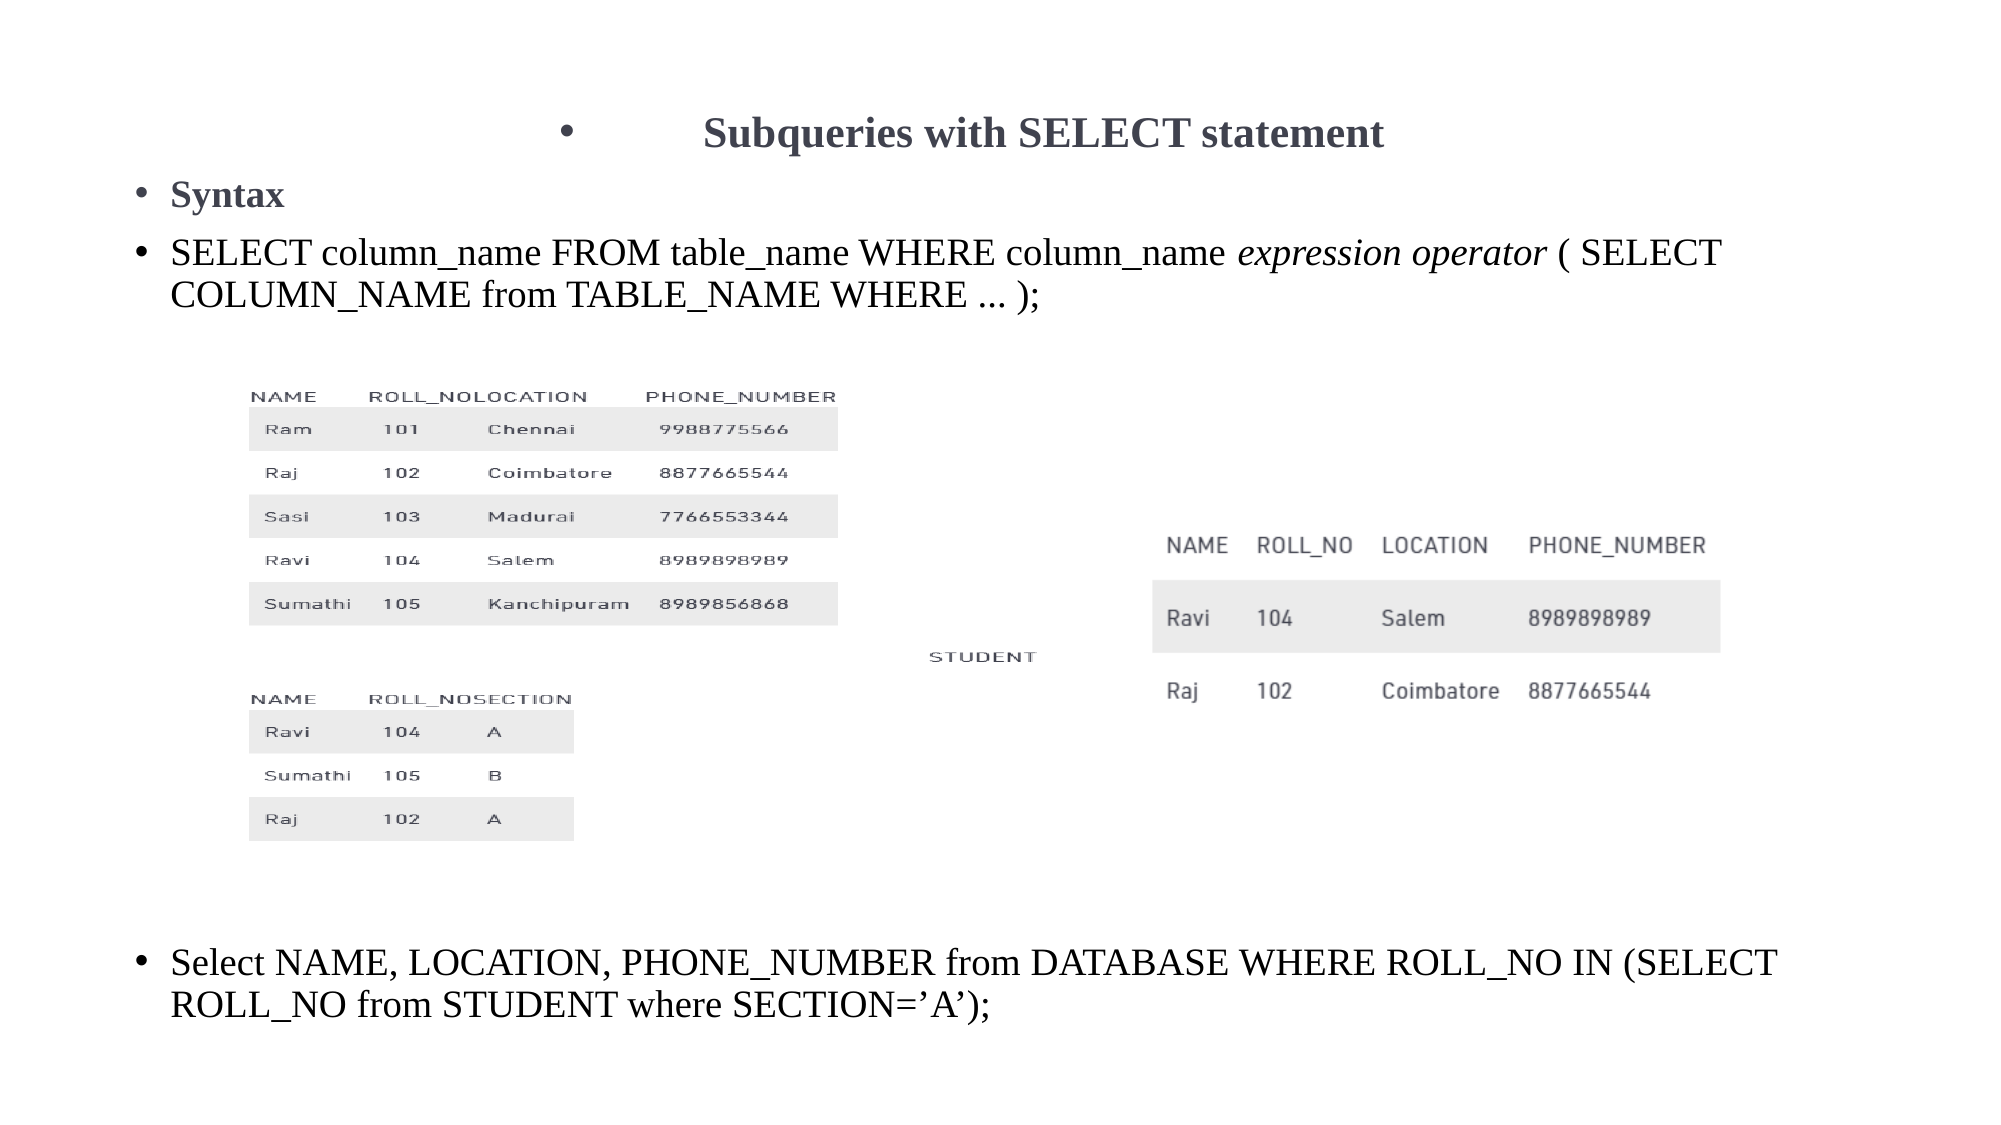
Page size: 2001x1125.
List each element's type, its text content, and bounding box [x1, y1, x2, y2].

picture [214, 382, 1081, 855]
picture [1142, 516, 1752, 721]
list Subqueries with SELECT statement Syntax SELECT column_name FROM table_name WHERE column_name expression operator ( SELECT COLUMN_NAME from TABLE_NAME WHERE ... ); Select NAME, LOCATION, PHONE_NUMBER from DATABASE WHERE ROLL_NO IN (SELECT ROLL_NO from STUDENT where SECTION=’A’); [119, 101, 1934, 1038]
